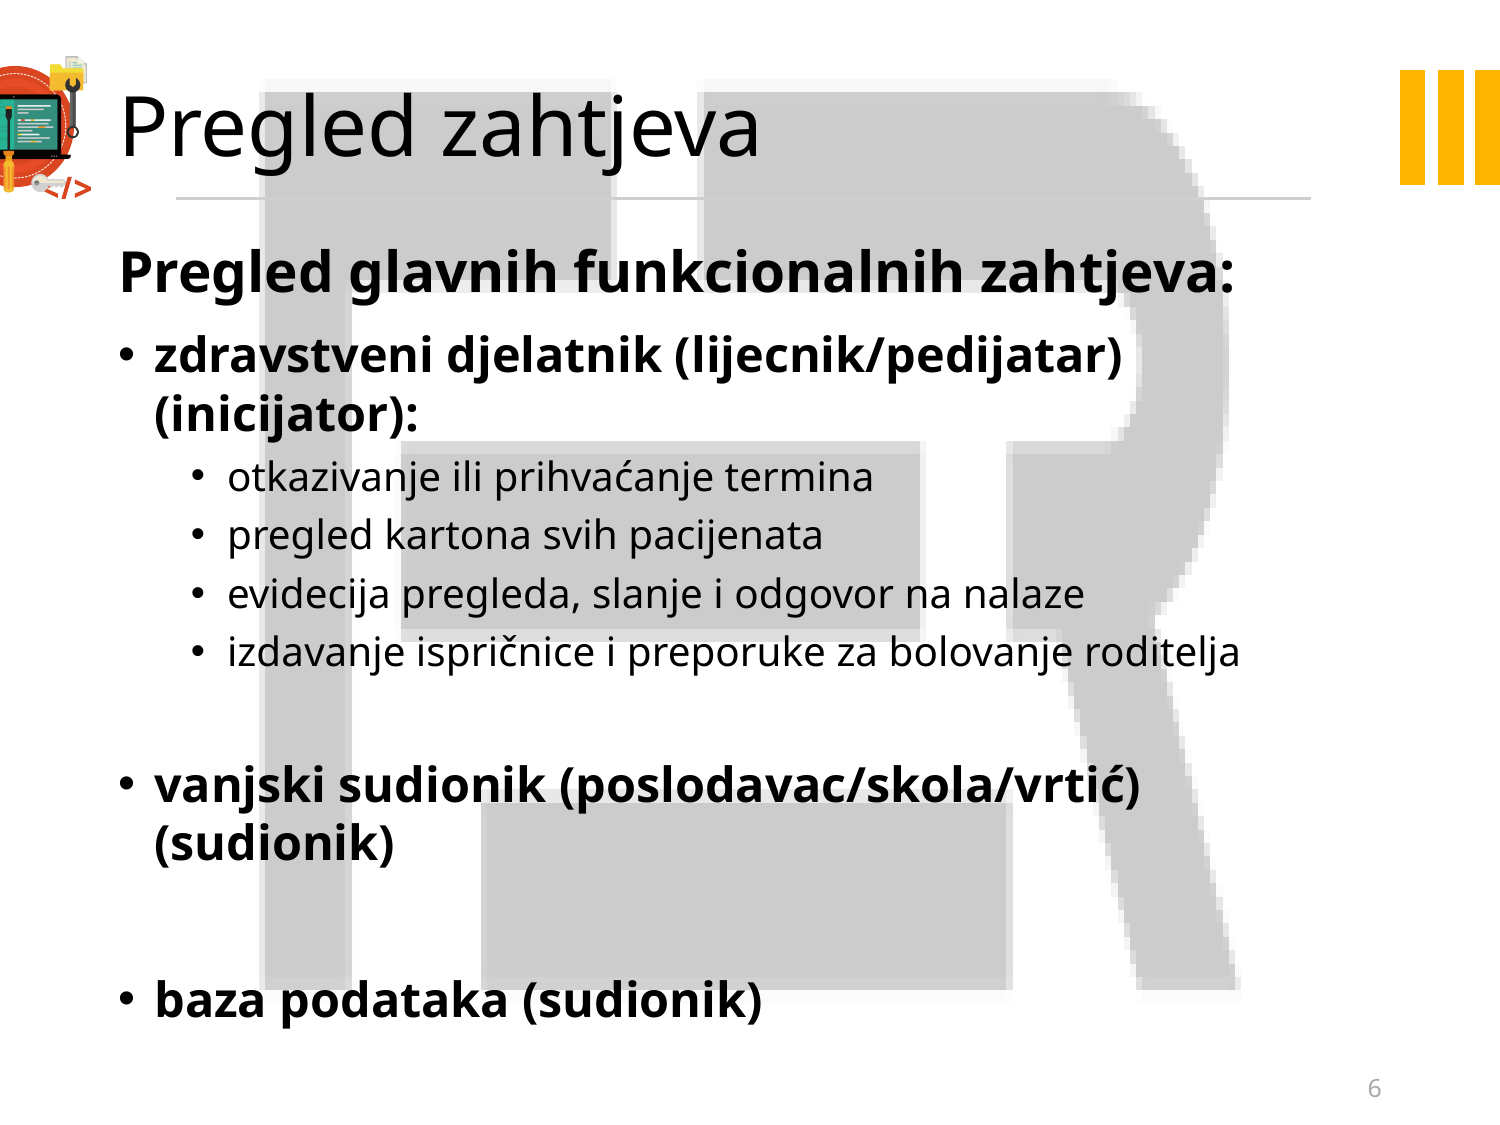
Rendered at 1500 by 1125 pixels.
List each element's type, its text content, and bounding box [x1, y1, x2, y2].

picture [0, 56, 91, 199]
list Pregled glavnih funkcionalnih zahtjeva: zdravstveni djelatnik (lijecnik/pedijatar) (inicijator): otkazivanje ili prihvaćanje termina pregled kartona svih pacijenata evidecija pregleda, slanje i odgovor na nalaze izdavanje ispričnice i preporuke za bolovanje roditelja vanjski sudionik (poslodavac/skola/vrtić) (sudionik) baza podataka (sudionik) [103, 228, 1397, 1038]
title Pregled zahtjeva [103, 59, 1397, 199]
slide_number 6 [1310, 1065, 1397, 1125]
